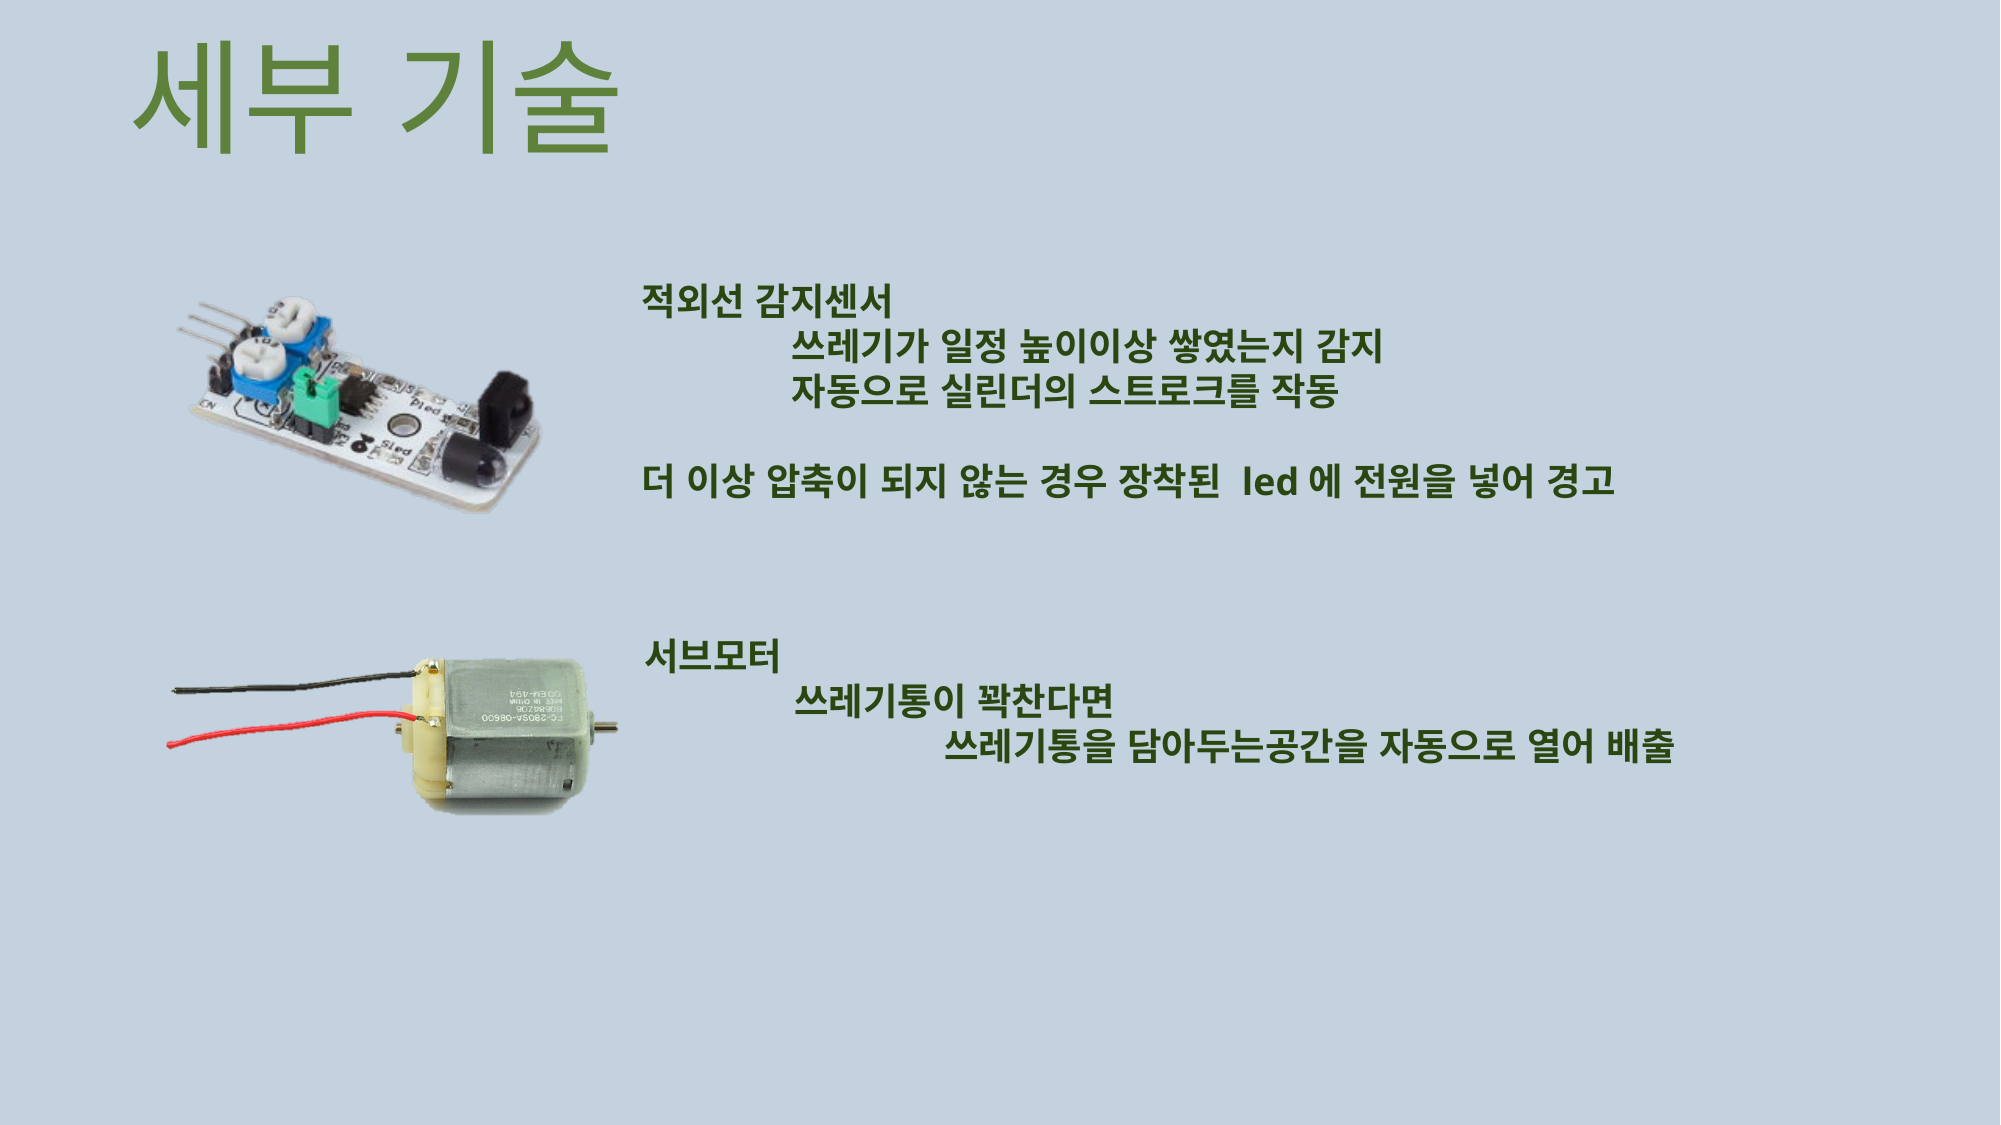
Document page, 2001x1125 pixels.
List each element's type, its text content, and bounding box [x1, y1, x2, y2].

text_box 세부 기술 [114, 0, 1313, 189]
text_box 적외선 감지센서 쓰레기가 일정 높이이상 쌓였는지 감지 자동으로 실린더의 스트로크를 작동 더 이상 압축이 되지 않는 경우 장착된 led에 전원을 넣어 경고 [630, 270, 1886, 511]
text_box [113, 625, 1804, 837]
picture [114, 214, 630, 600]
